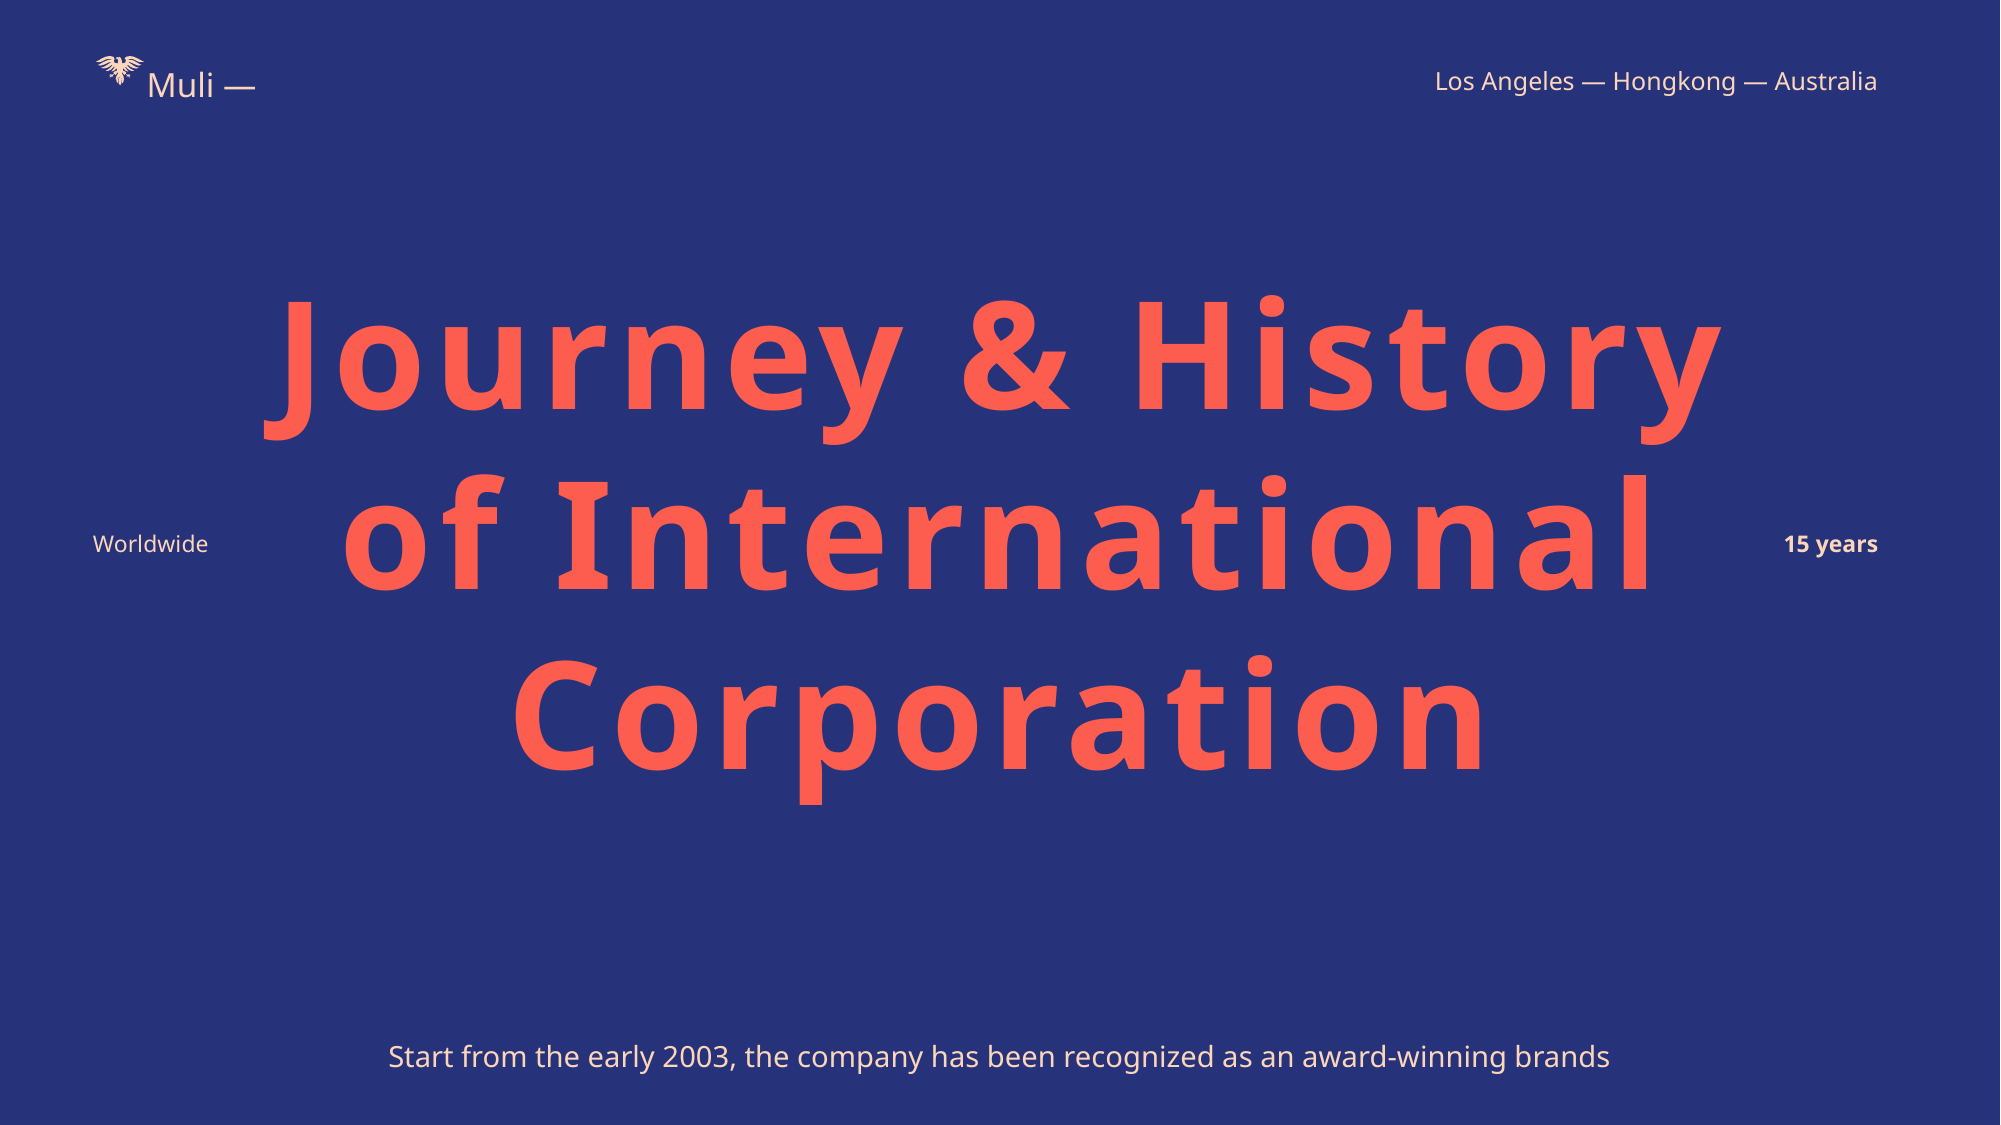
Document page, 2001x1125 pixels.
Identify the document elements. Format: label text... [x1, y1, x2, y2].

text_box [95, 56, 144, 86]
text_box Start from the early 2003, the company has been recognized as an award-winning brands [337, 1013, 1663, 1081]
text_box Muli — [131, 36, 446, 112]
text_box 15 years [1306, 516, 1894, 565]
text_box Los Angeles — Hongkong — Australia [1306, 43, 1894, 103]
text_box Worldwide [78, 516, 665, 565]
text_box Journey & History of International Corporation [26, 251, 1974, 807]
